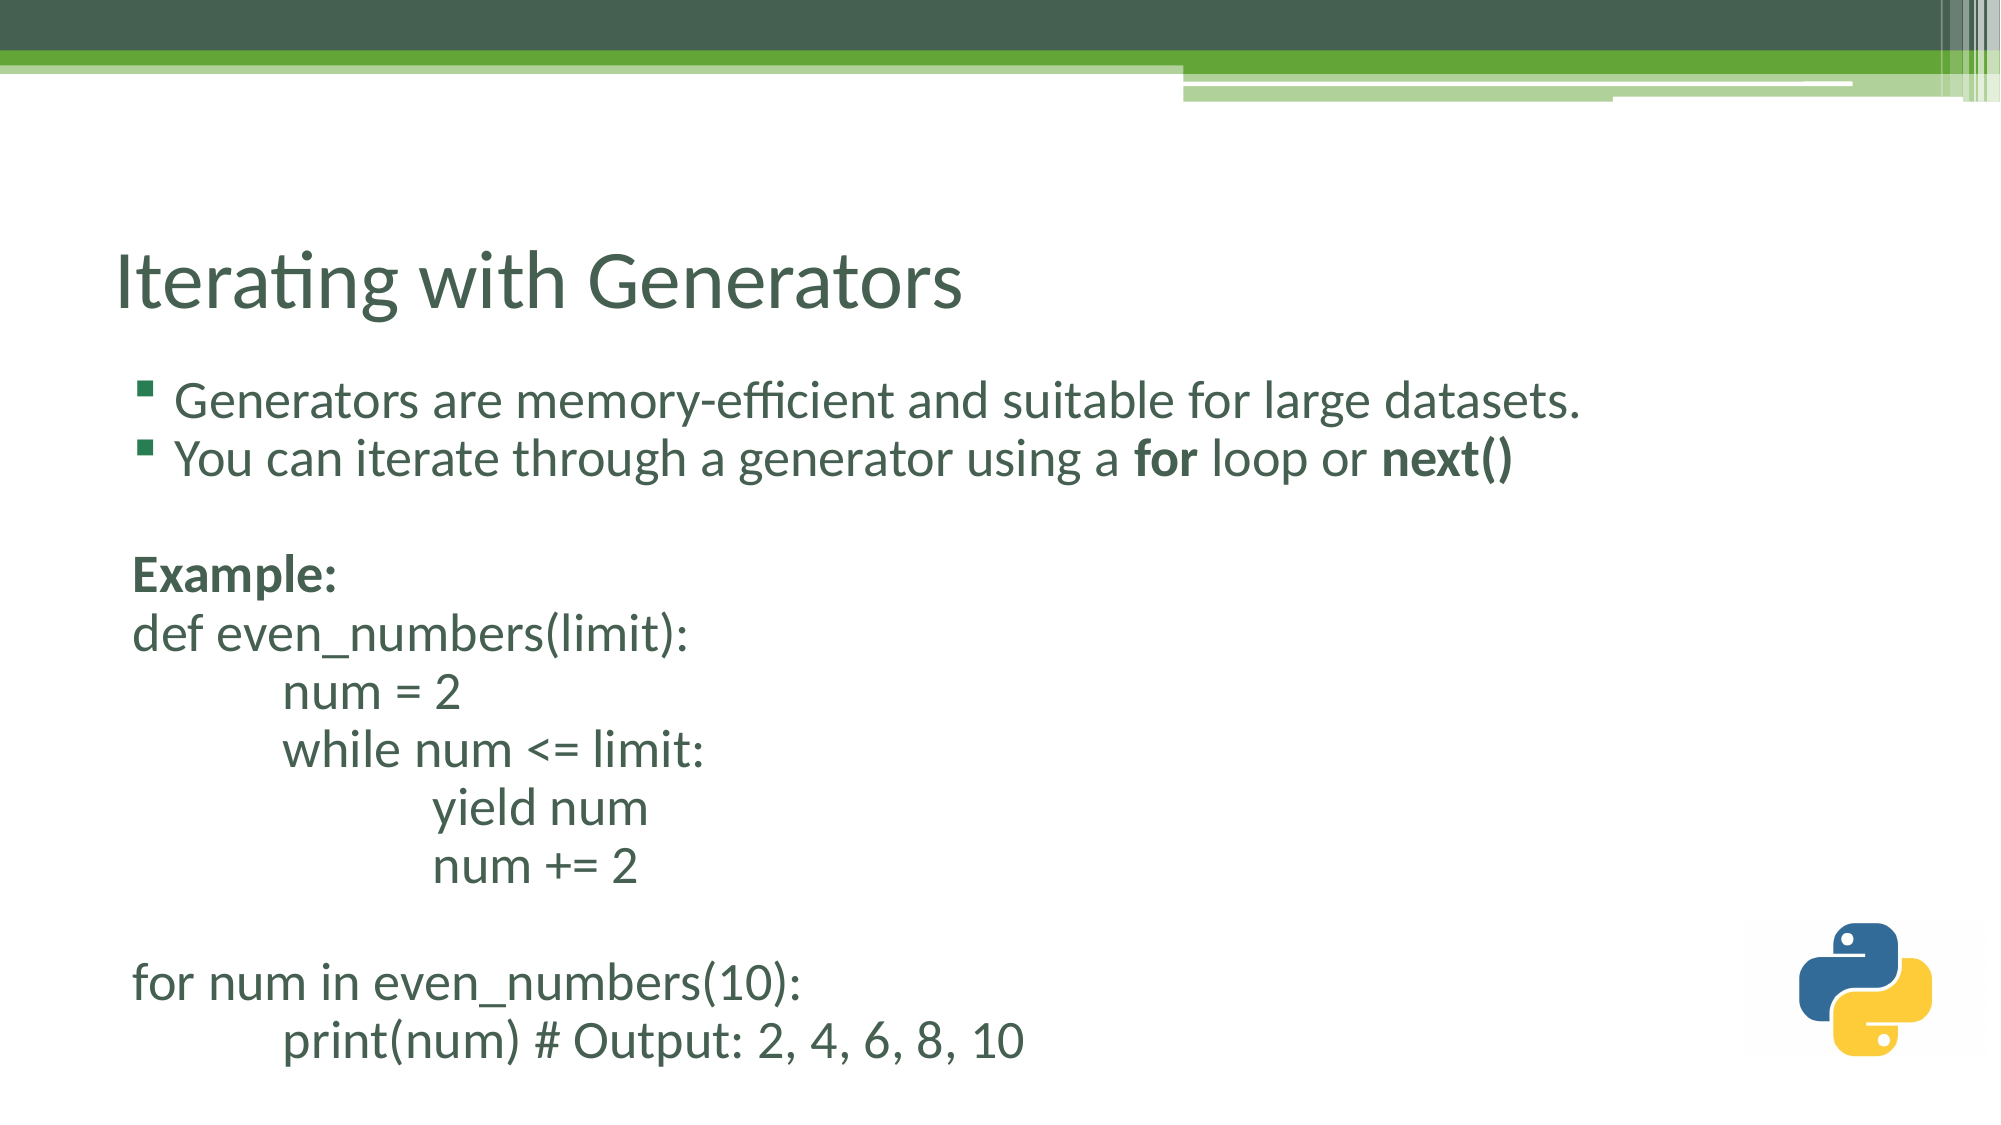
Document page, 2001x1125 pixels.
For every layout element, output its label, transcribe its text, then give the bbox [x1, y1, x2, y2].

title Iterating with Generators [99, 187, 1900, 363]
list Generators are memory-efficient and suitable for large datasets. You can iterate through a generator using a for loop or next() Example: def even_numbers(limit): num = 2 while num <= limit: yield num num += 2 for num in even_numbers(10): print(num) # Output: 2, 4, 6, 8, 10 [99, 368, 1900, 1079]
picture [1744, 921, 1986, 1058]
